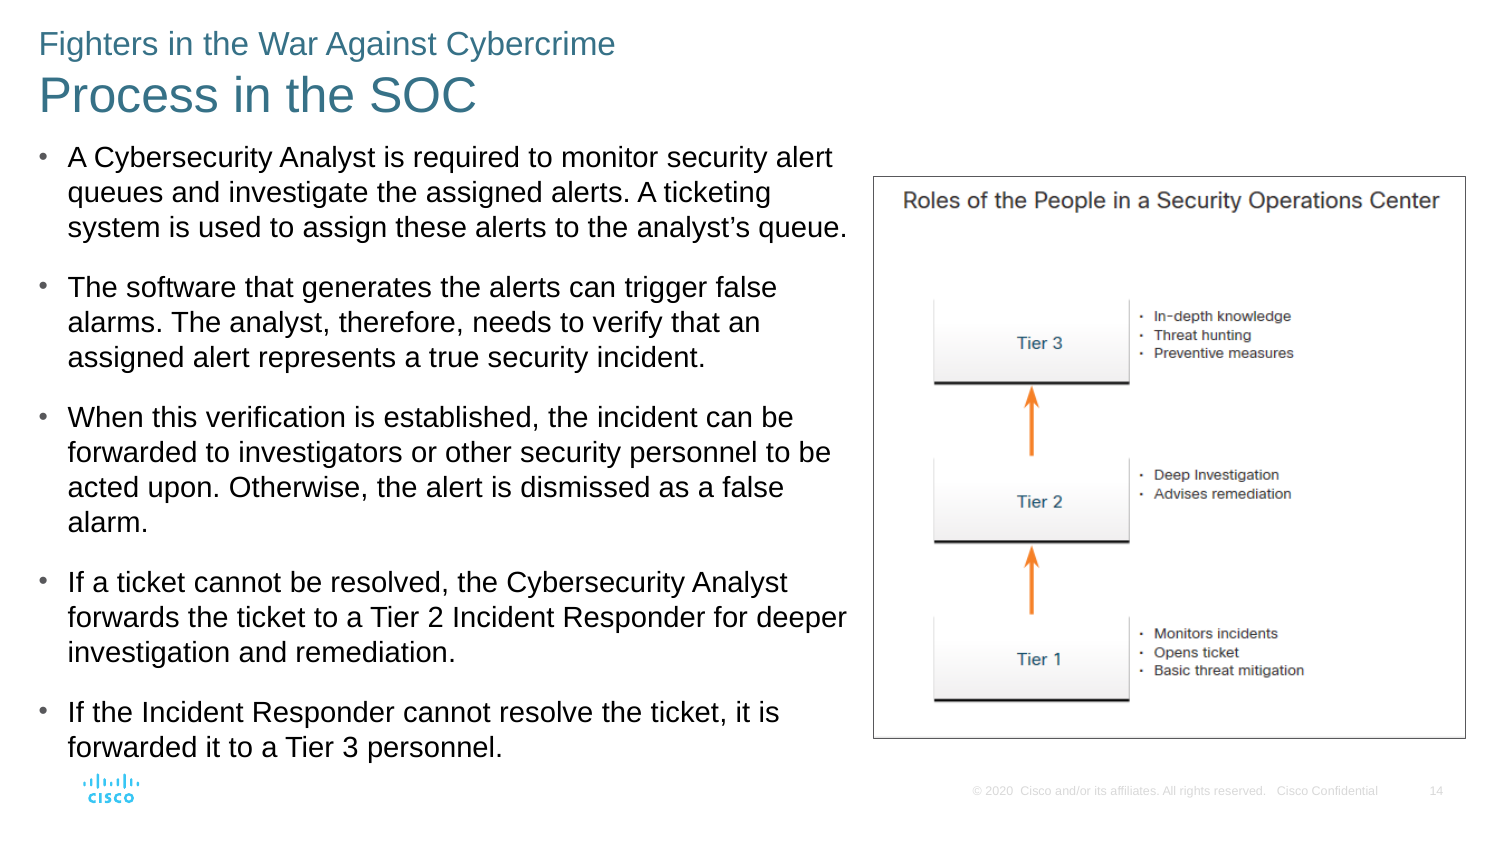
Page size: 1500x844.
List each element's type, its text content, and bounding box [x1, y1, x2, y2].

text_box Fighters in the War Against Cybercrime Process in the SOC [23, 10, 1500, 135]
picture [873, 176, 1466, 739]
list A Cybersecurity Analyst is required to monitor security alert queues and investigate the assigned alerts. A ticketing system is used to assign these alerts to the analyst’s queue. The software that generates the alerts can trigger false alarms. The analyst, therefore, needs to verify that an assigned alert represents a true security incident. When this verification is established, the incident can be forwarded to investigators or other security personnel to be acted upon. Otherwise, the alert is dismissed as a false alarm. If a ticket cannot be resolved, the Cybersecurity Analyst forwards the ticket to a Tier 2 Incident Responder for deeper investigation and remediation. If the Incident Responder cannot resolve the ticket, it is forwarded it to a Tier 3 personnel. [23, 131, 898, 739]
